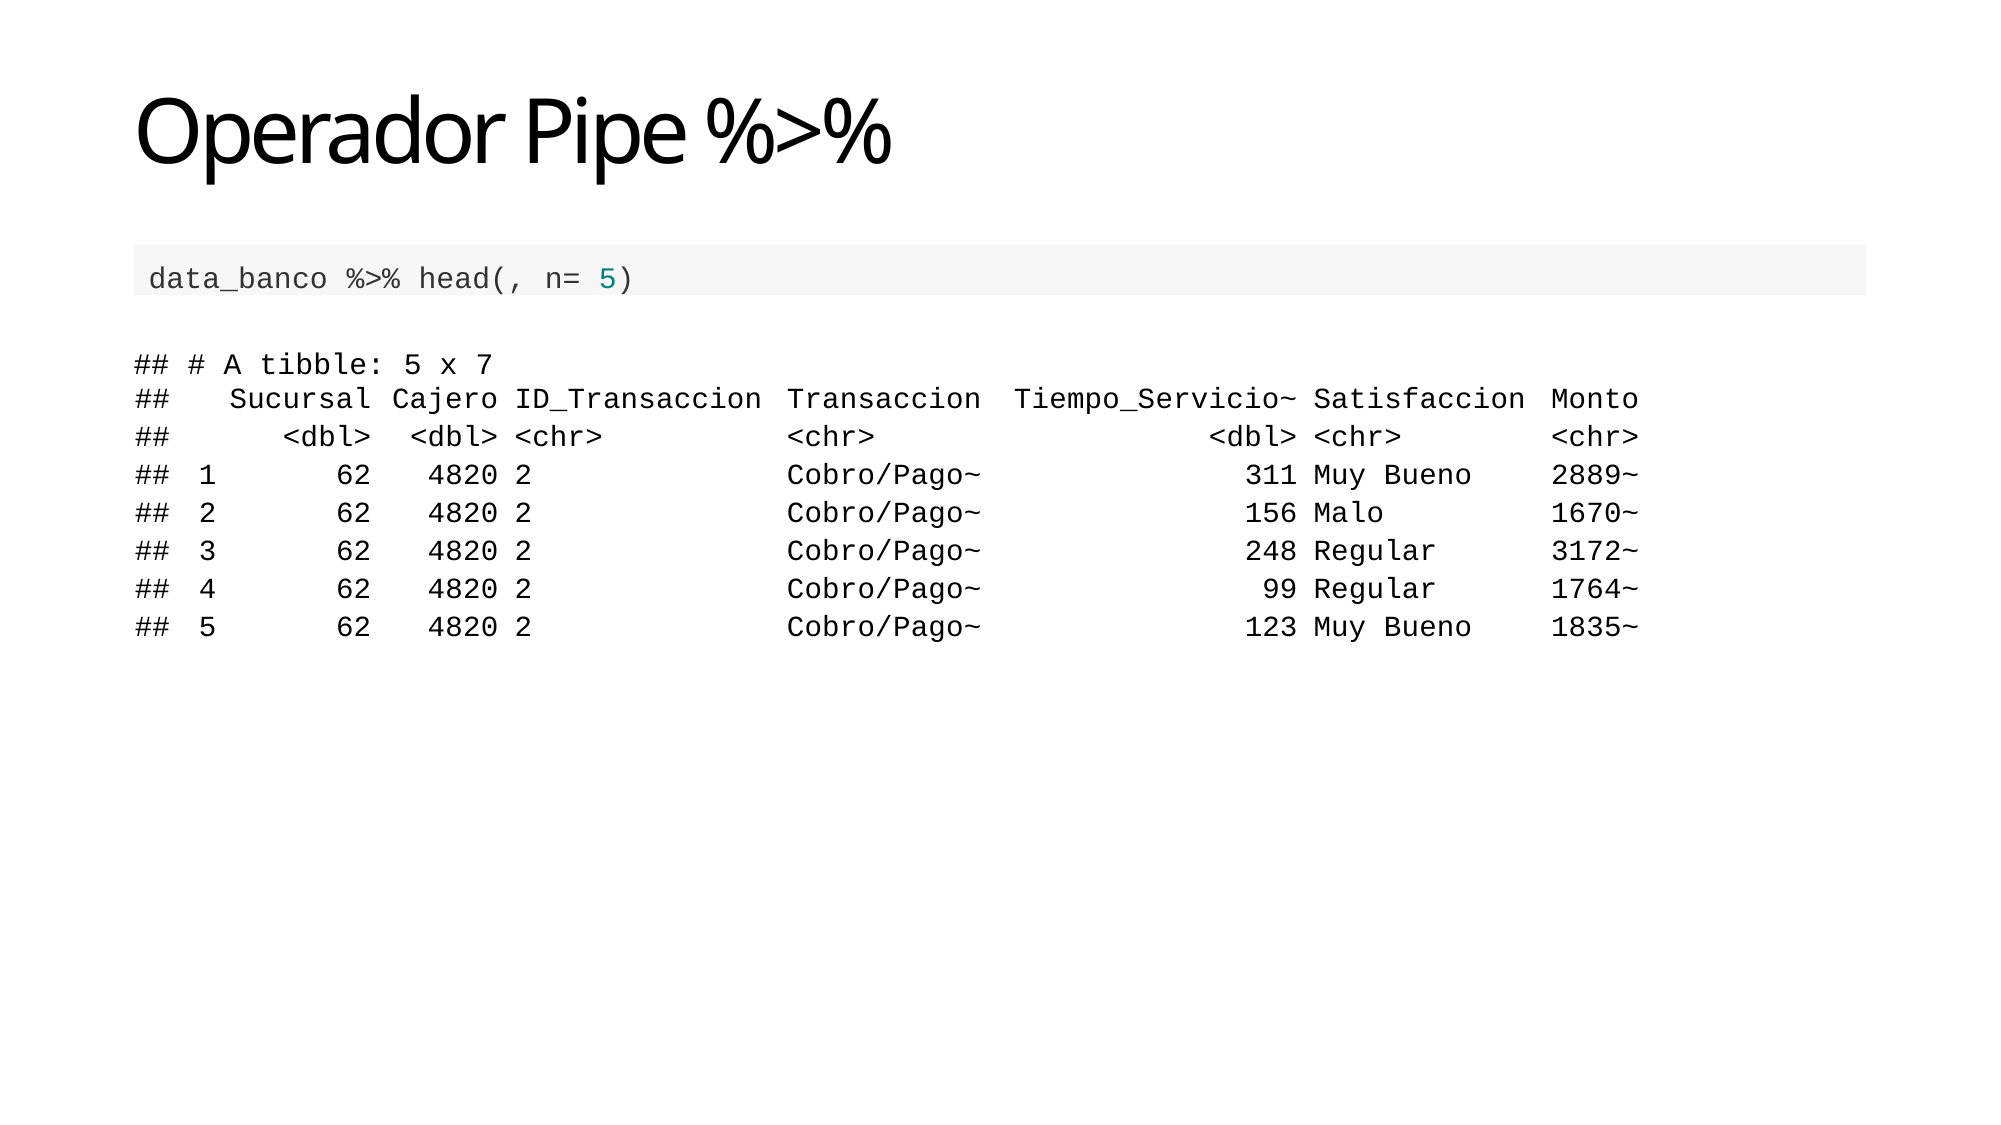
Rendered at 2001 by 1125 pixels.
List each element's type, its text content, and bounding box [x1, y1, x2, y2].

table_cell 248 [996, 535, 1305, 573]
table_cell 2 [506, 535, 778, 573]
table_cell ## [128, 459, 179, 497]
table_cell ## [128, 421, 179, 459]
table_cell 2 [506, 573, 778, 611]
table_cell <dbl> [996, 421, 1305, 459]
table_cell 2889~ [1541, 459, 1646, 497]
table_cell ## [128, 573, 179, 611]
table_cell 4820 [379, 535, 506, 573]
table_cell 2 62 [179, 497, 379, 535]
table_cell 311 [996, 459, 1305, 497]
table_cell Regular [1305, 573, 1541, 611]
table_cell 99 [996, 573, 1305, 611]
table_cell Regular [1305, 535, 1541, 573]
table_cell 4 62 [179, 573, 379, 611]
table_header Tiempo_Servicio~ [996, 384, 1305, 421]
table_cell <chr> [778, 421, 996, 459]
table_cell Muy Bueno [1305, 459, 1541, 497]
table_cell 2 [506, 497, 778, 535]
table_cell ## [128, 535, 179, 573]
table_cell 3 62 [179, 535, 379, 573]
table_header ID_Transaccion [506, 384, 778, 421]
text_box Operador Pipe %>% [131, 69, 1049, 181]
table_header Monto [1541, 384, 1646, 421]
table_header Transaccion [778, 384, 996, 421]
table_cell Malo [1305, 497, 1541, 535]
table_header Cajero [379, 384, 506, 421]
table_cell <chr> [1541, 421, 1646, 459]
table_cell 123 [996, 611, 1305, 649]
table_cell 156 [996, 497, 1305, 535]
table_cell Cobro/Pago~ [778, 459, 996, 497]
table_cell ## [128, 497, 179, 535]
table_cell 2 [506, 459, 778, 497]
table_cell 1 62 [179, 459, 379, 497]
table_cell 4820 [379, 459, 506, 497]
table_cell Cobro/Pago~ [778, 497, 996, 535]
table_cell 1835~ [1541, 611, 1646, 649]
table_header Satisfaccion [1305, 384, 1541, 421]
text_box ## # A tibble: 5 x 7 [131, 342, 499, 381]
table_cell <dbl> [379, 421, 506, 459]
text_box data_banco %>% head(, n= 5) [133, 244, 1867, 295]
table_cell <chr> [506, 421, 778, 459]
table_cell Muy Bueno [1305, 611, 1541, 649]
table_header Sucursal [179, 384, 379, 421]
table_cell 4820 [379, 611, 506, 649]
table_cell <chr> [1305, 421, 1541, 459]
table_cell 4820 [379, 573, 506, 611]
table_cell Cobro/Pago~ [778, 573, 996, 611]
table_cell ## [128, 611, 179, 649]
table_cell 1670~ [1541, 497, 1646, 535]
table_header ## [128, 384, 179, 421]
table_cell 2 [506, 611, 778, 649]
table_cell <dbl> [179, 421, 379, 459]
table_cell 1764~ [1541, 573, 1646, 611]
table_cell 5 62 [179, 611, 379, 649]
table_cell 4820 [379, 497, 506, 535]
table_cell Cobro/Pago~ [778, 535, 996, 573]
table_cell Cobro/Pago~ [778, 611, 996, 649]
table_cell 3172~ [1541, 535, 1646, 573]
